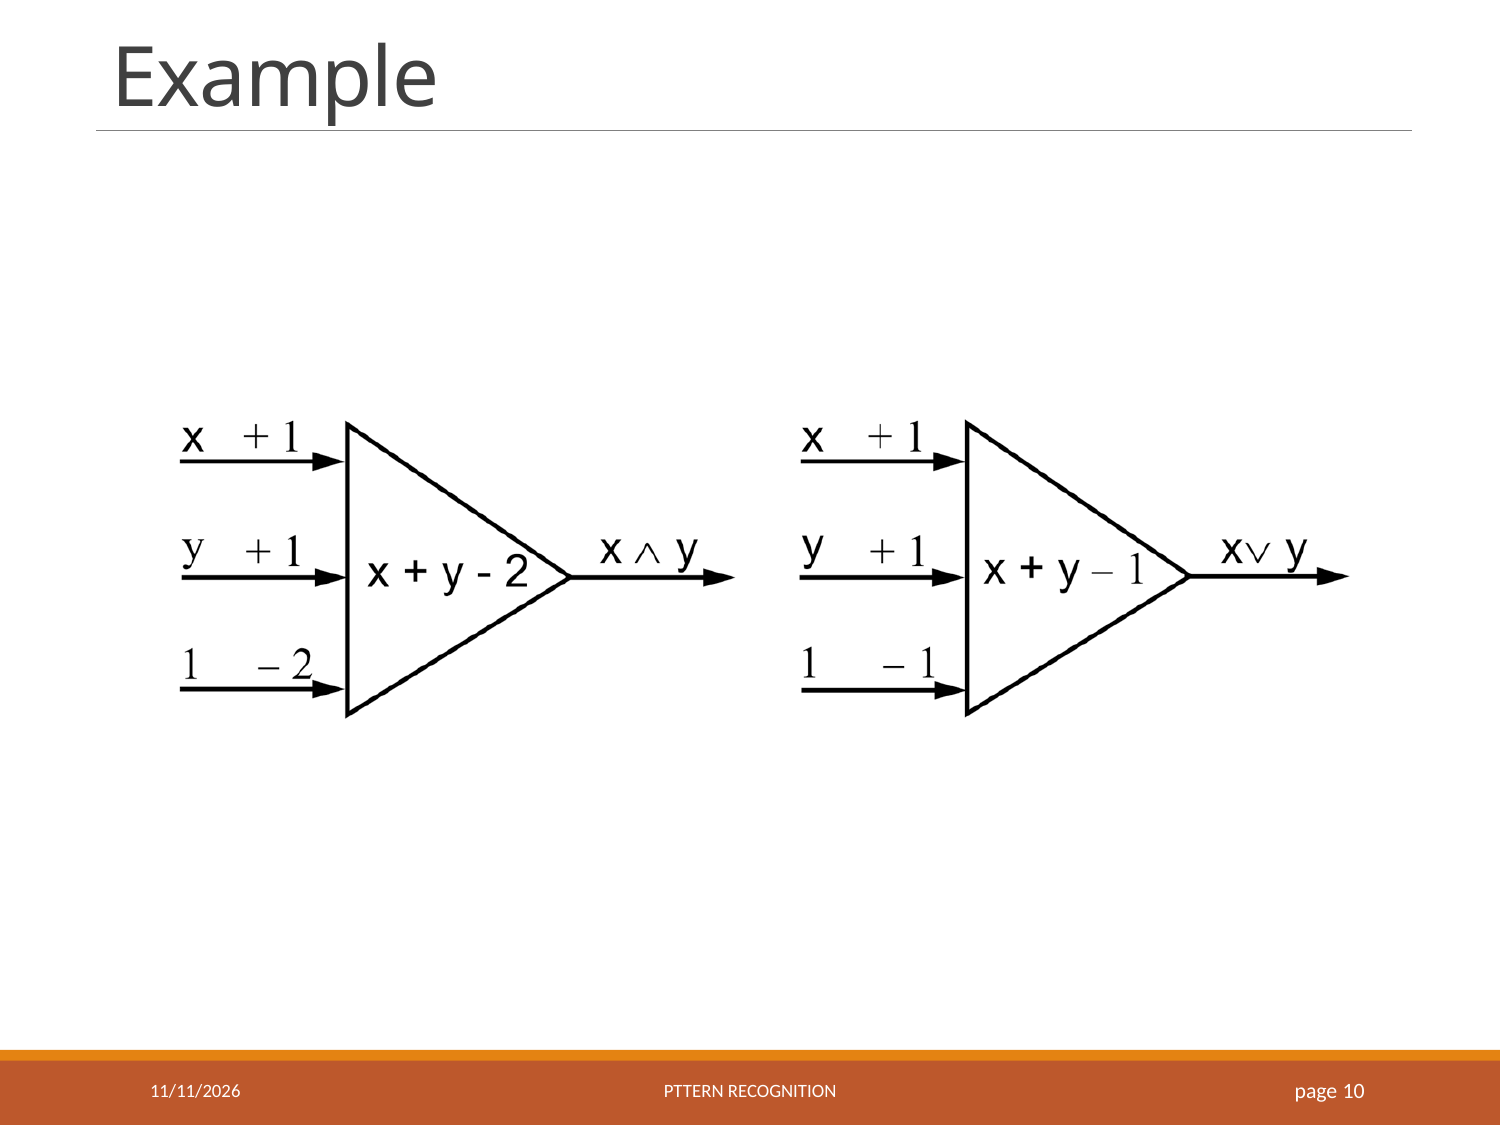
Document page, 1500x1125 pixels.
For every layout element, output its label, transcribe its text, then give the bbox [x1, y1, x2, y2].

slide_number page 10 [1218, 1059, 1380, 1120]
title Example [96, 19, 1413, 131]
footer Pttern recognition [453, 1059, 1047, 1120]
picture [161, 411, 1363, 736]
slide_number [135, 1059, 440, 1120]
